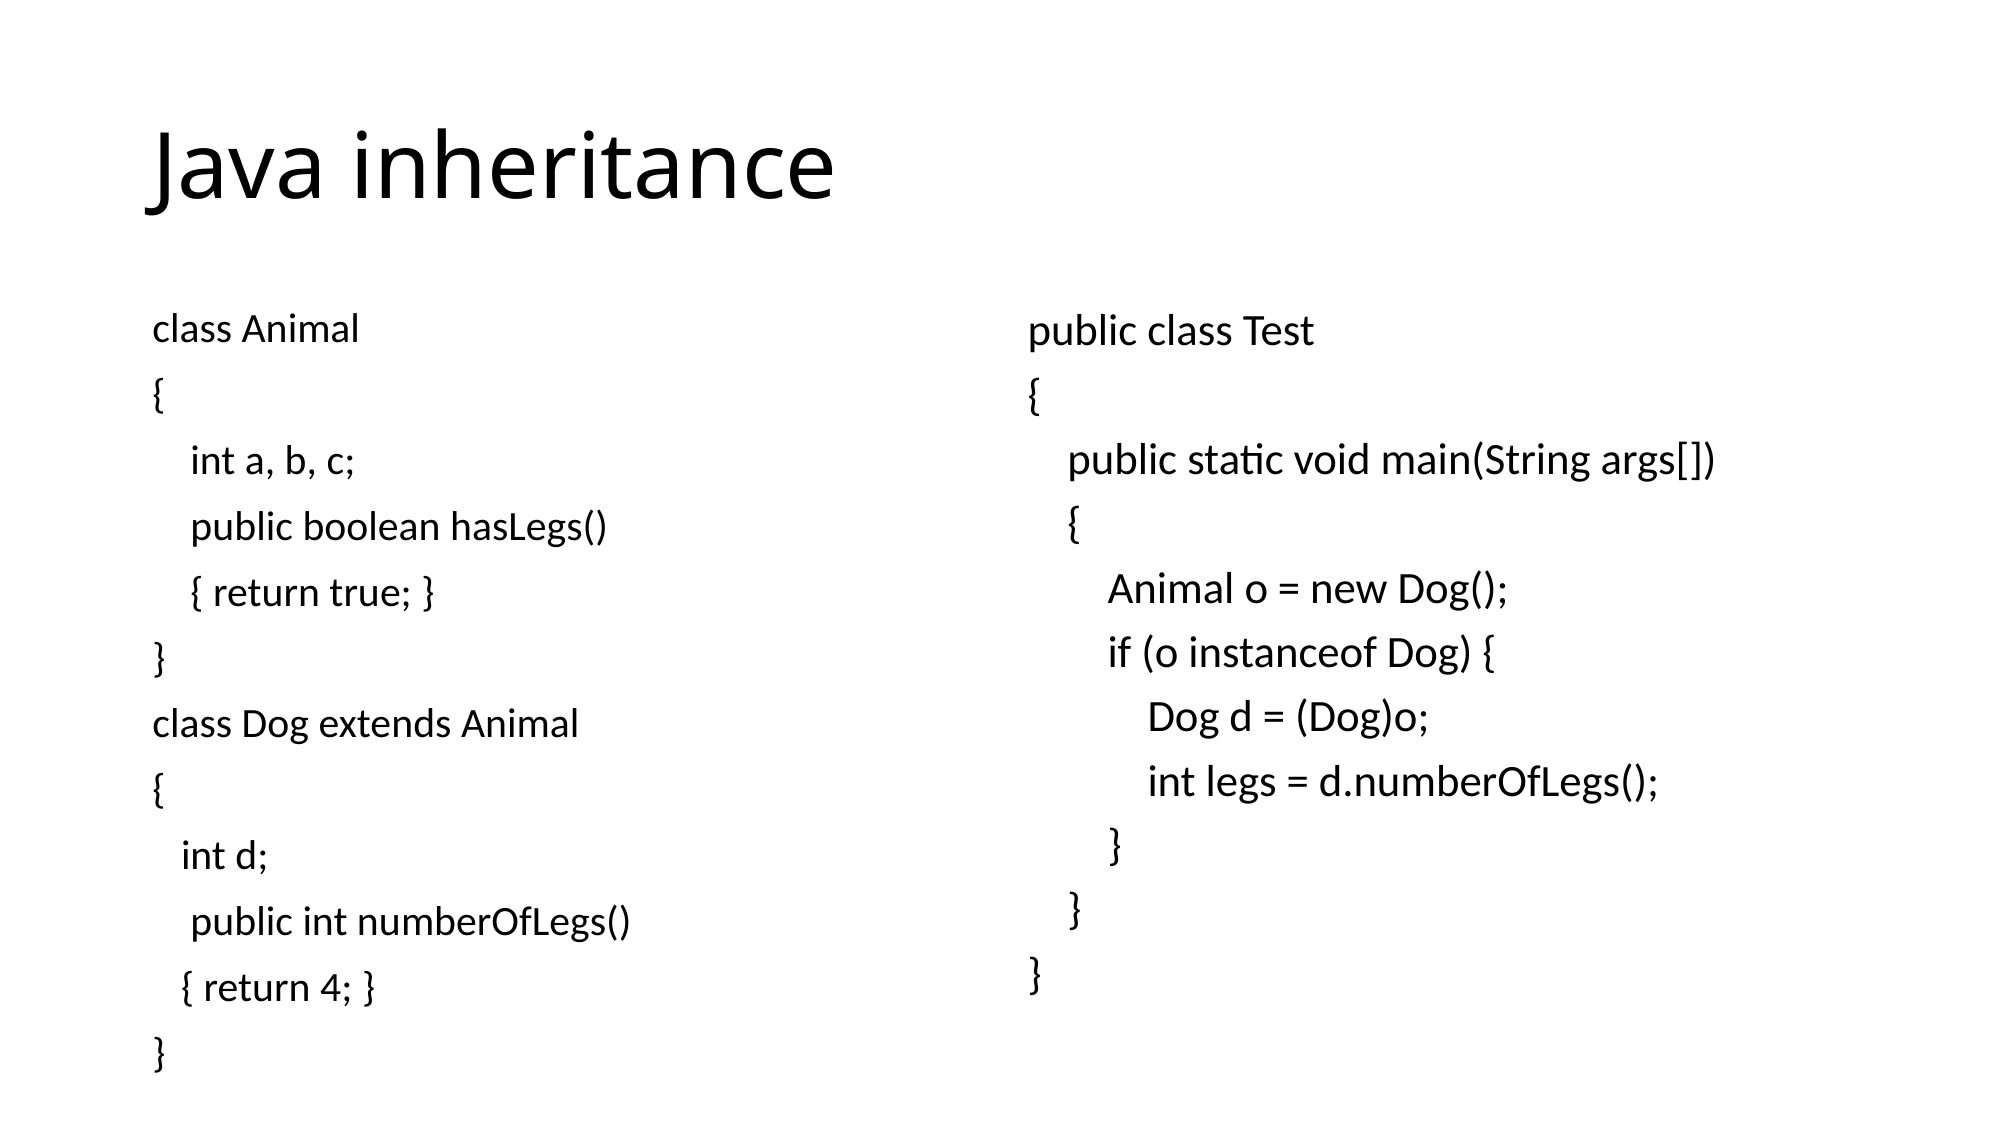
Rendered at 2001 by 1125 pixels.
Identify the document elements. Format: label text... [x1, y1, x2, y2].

title Java inheritance [137, 59, 1863, 278]
list public class Test { public static void main(String args[]) { Animal o = new Dog(); if (o instanceof Dog) { Dog d = (Dog)o; int legs = d.numberOfLegs(); } } } [1012, 299, 1863, 1014]
list class Animal { int a, b, c; public boolean hasLegs() { return true; } } class Dog extends Animal { int d; public int numberOfLegs() { return 4; } } [137, 299, 988, 1014]
